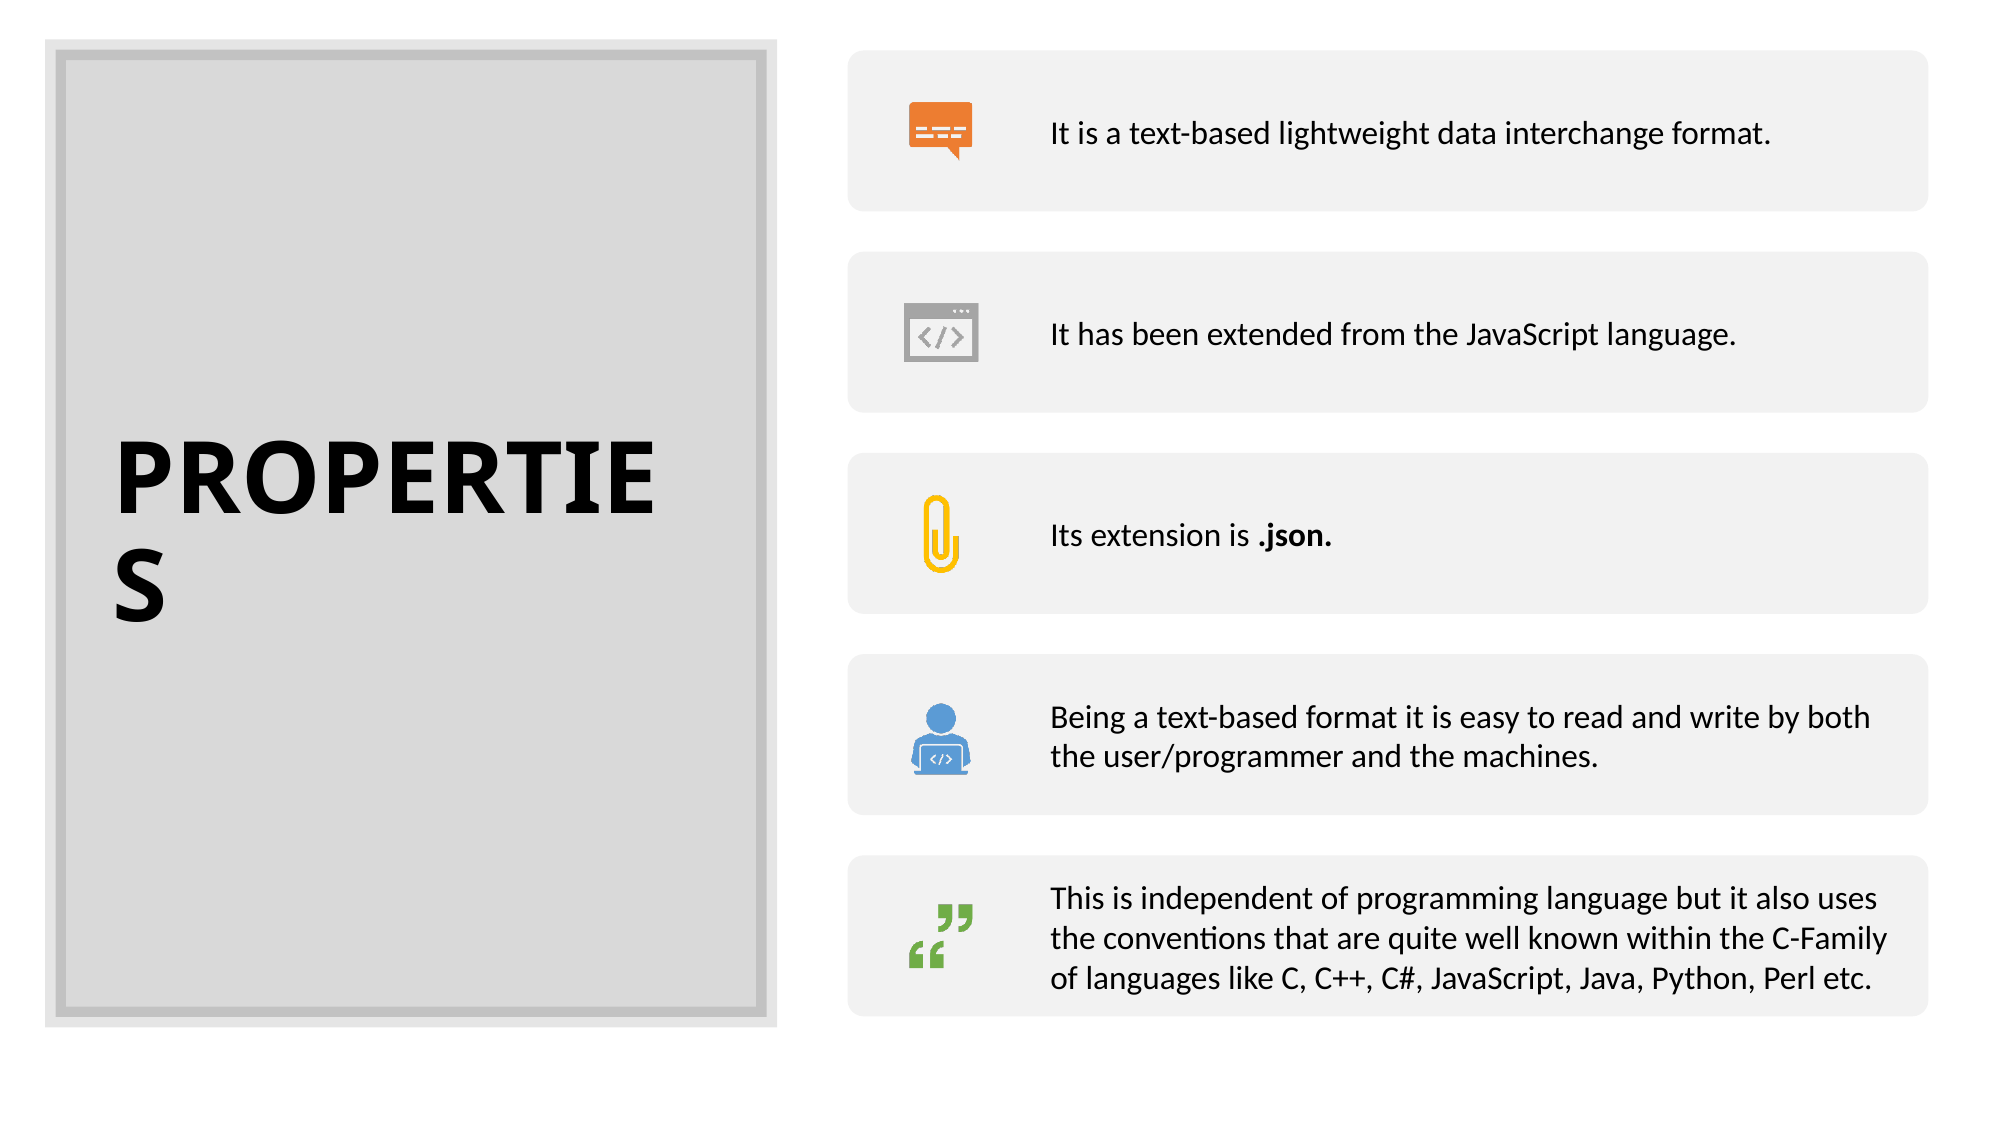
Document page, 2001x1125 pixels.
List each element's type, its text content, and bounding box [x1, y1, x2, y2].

title PROPERTIES [97, 104, 722, 967]
text_box [54, 49, 768, 1018]
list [847, 49, 1929, 1018]
